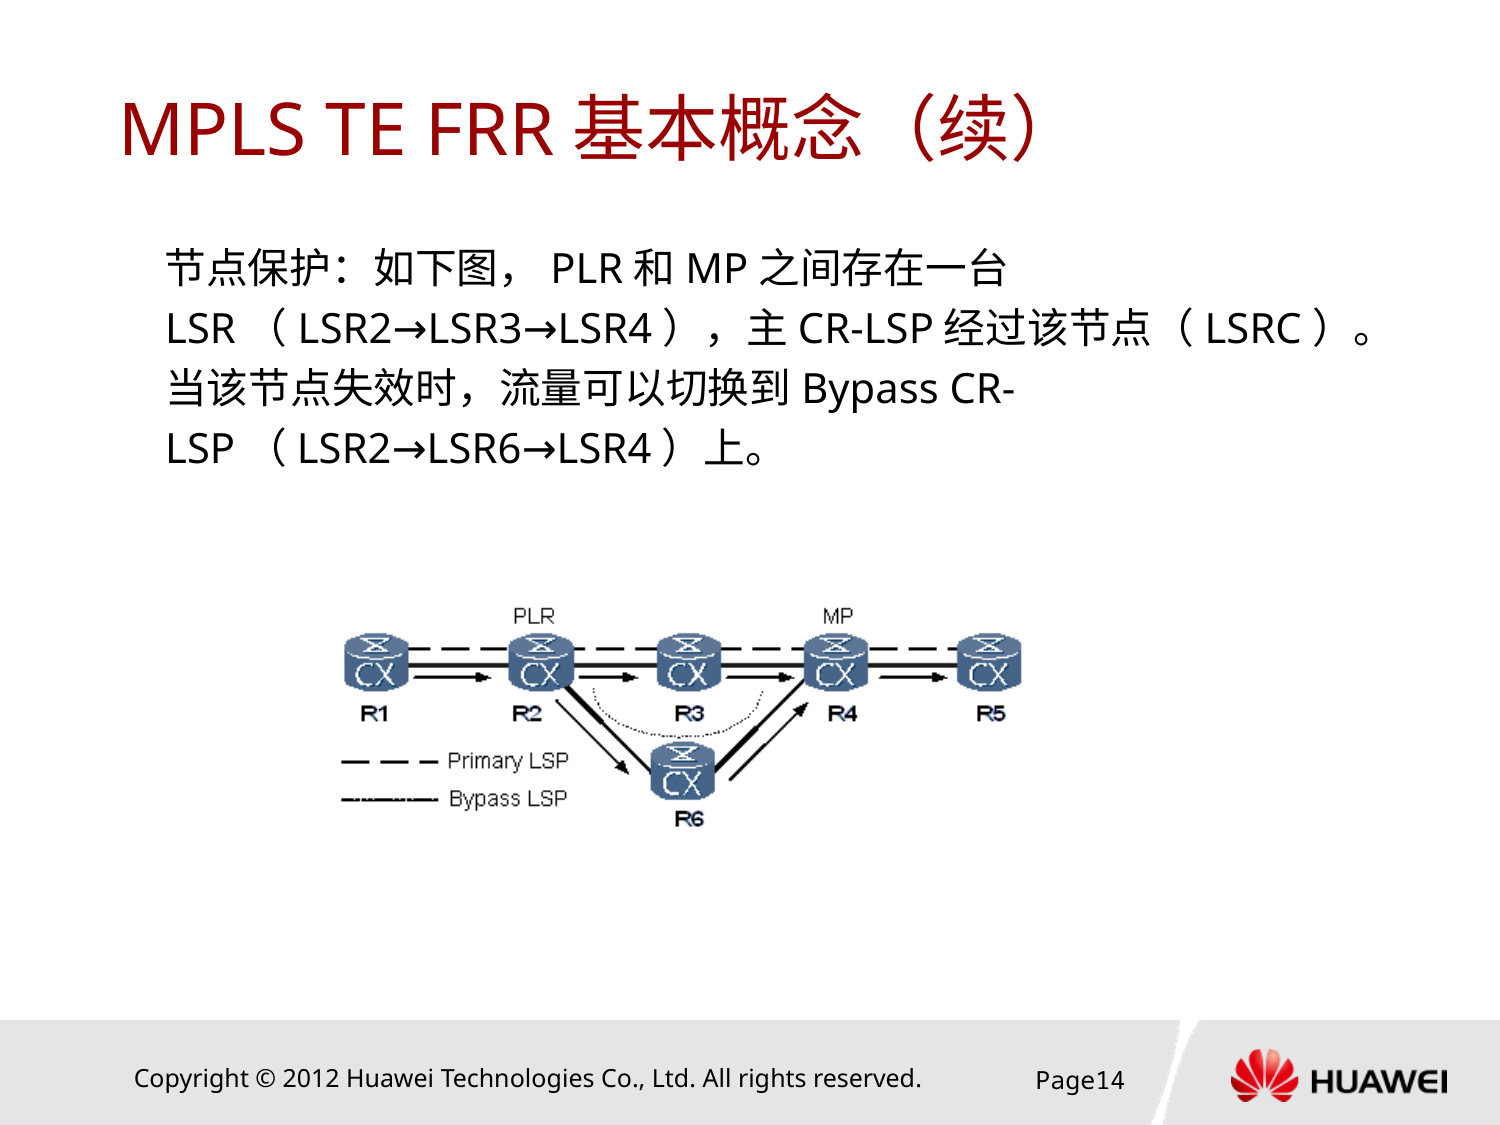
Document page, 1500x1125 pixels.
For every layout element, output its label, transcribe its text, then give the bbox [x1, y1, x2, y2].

slide_number Page [1035, 1065, 1285, 1122]
picture [0, 1020, 1500, 1125]
picture [339, 602, 1024, 830]
title MPLS TE FRR基本概念（续） [104, 54, 1374, 198]
list 节点保护：如下图，PLR和MP之间存在一台LSR（LSR2→LSR3→LSR4），主CR-LSP经过该节点（LSRC）。当该节点失效时，流量可以切换到Bypass CR-LSP（LSR2→LSR6→LSR4）上。 [106, 225, 1409, 915]
